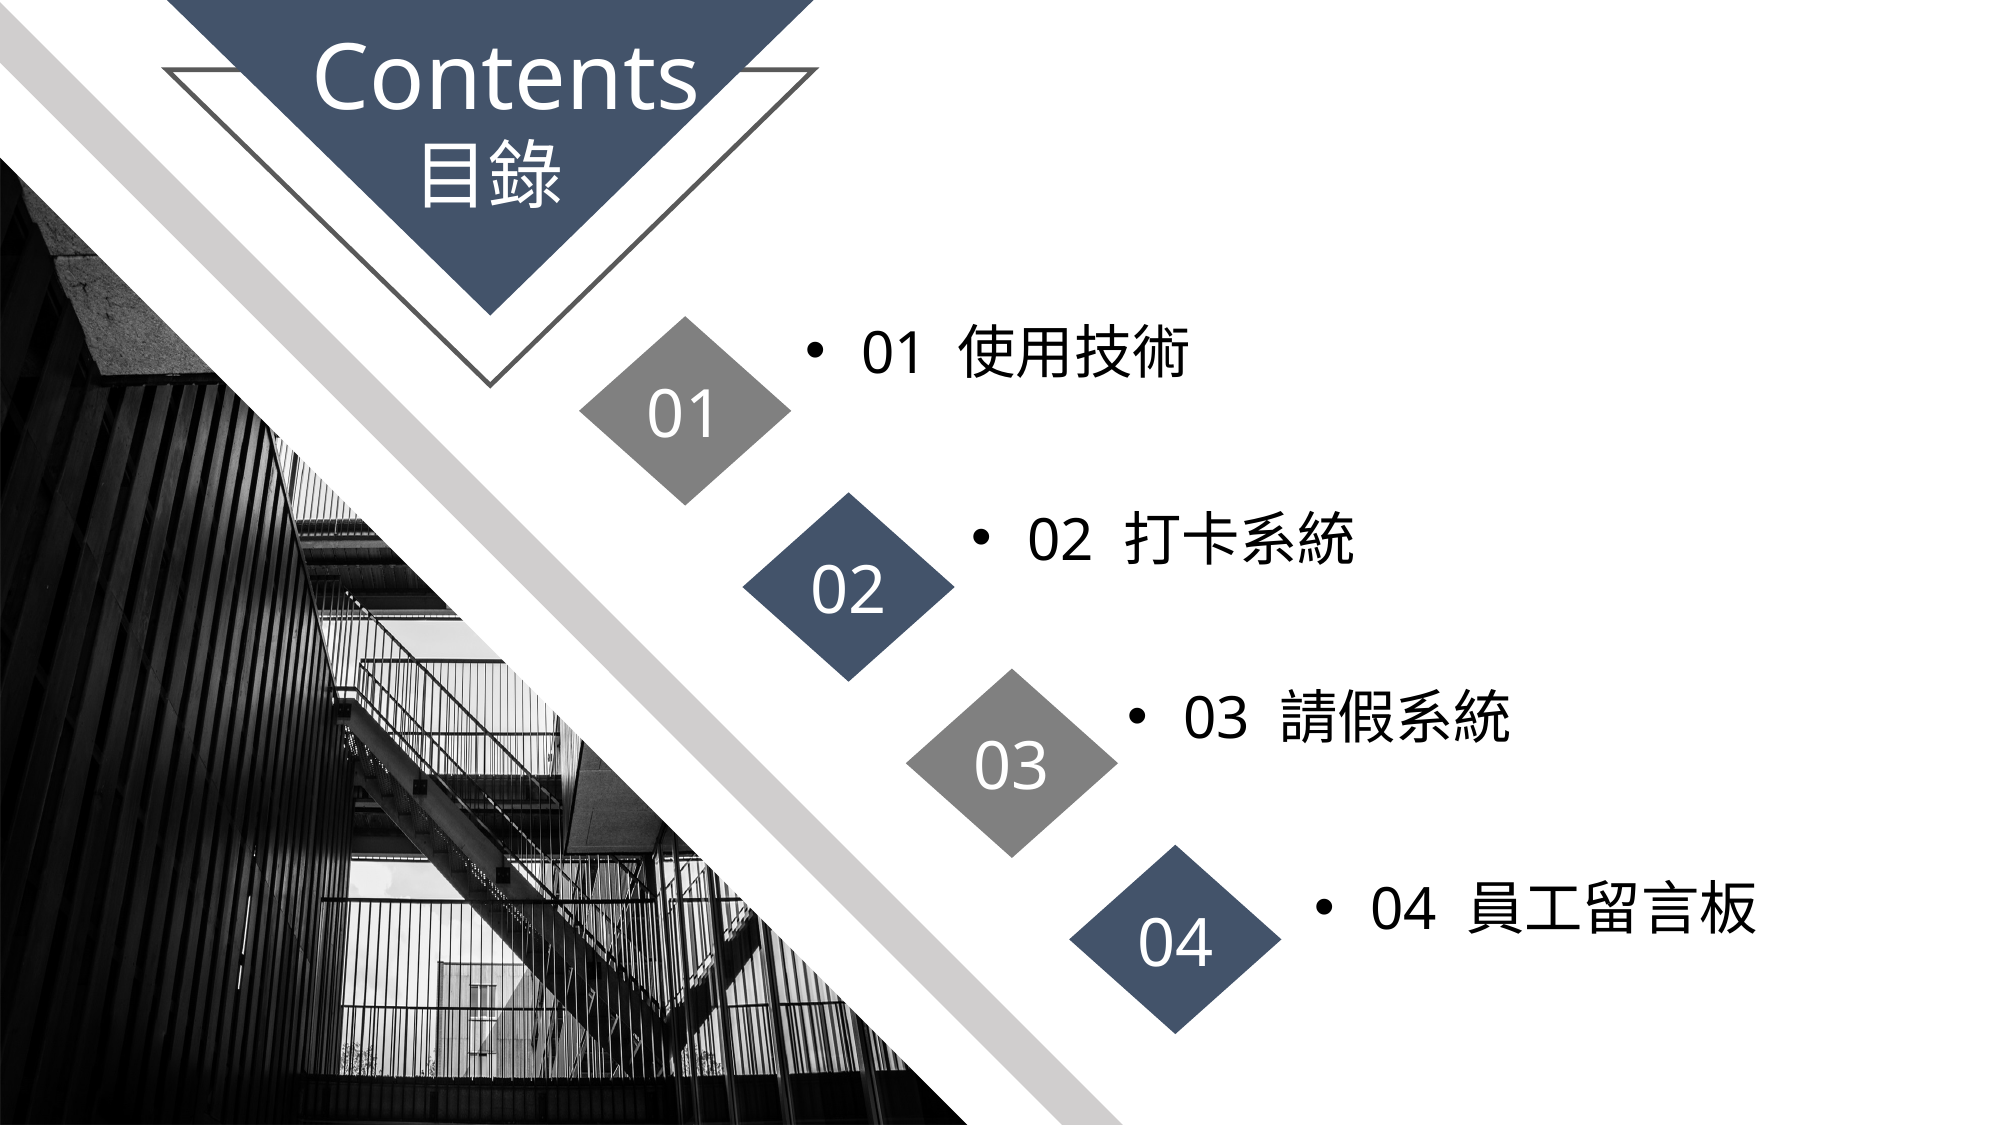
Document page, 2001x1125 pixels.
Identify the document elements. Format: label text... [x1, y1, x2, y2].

text_box [165, 0, 816, 128]
text_box 01 使用技術 [790, 307, 1478, 393]
text_box 03 [905, 668, 1119, 858]
text_box 04 [1069, 844, 1282, 1035]
text_box [740, 68, 817, 144]
text_box [396, 226, 584, 318]
text_box [0, 0, 1125, 1125]
text_box Contents 目錄 [296, 10, 740, 226]
text_box 04 員工留言板 [1299, 863, 2000, 949]
text_box 02 [742, 492, 955, 682]
text_box 02 打卡系統 [956, 494, 1643, 580]
text_box [164, 68, 296, 198]
text_box 01 [579, 316, 792, 506]
text_box 03 請假系統 [1112, 672, 1845, 758]
text_box [0, 156, 969, 1125]
text_box [325, 226, 656, 387]
